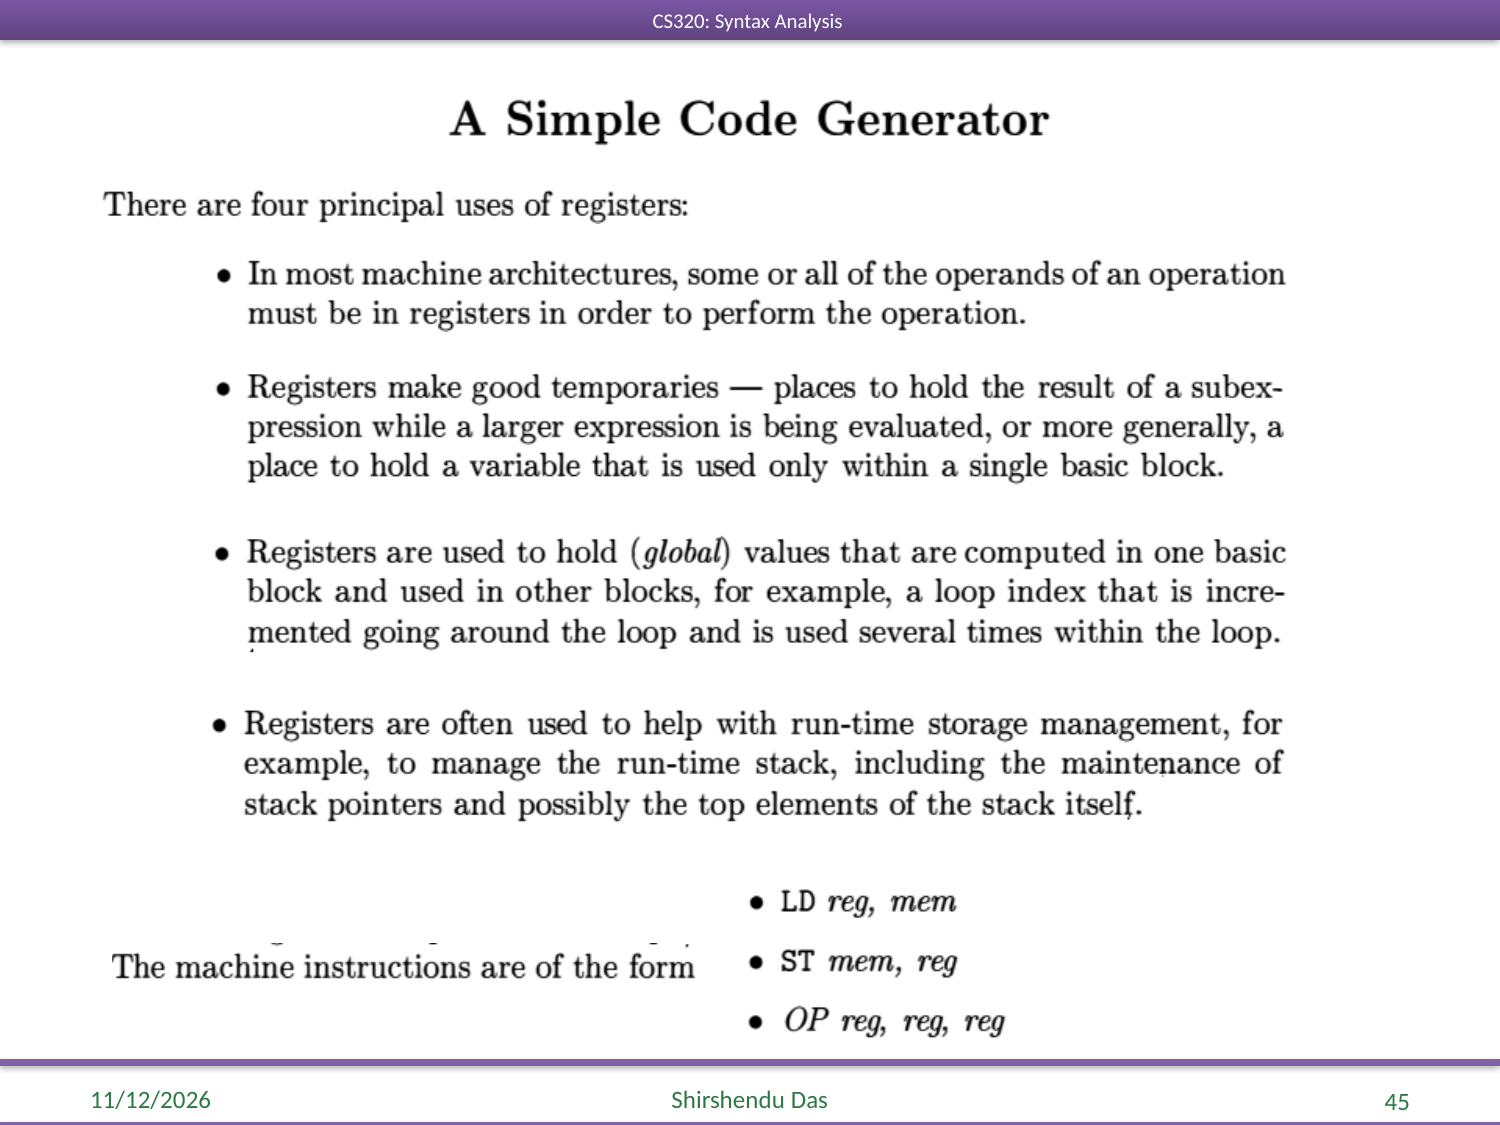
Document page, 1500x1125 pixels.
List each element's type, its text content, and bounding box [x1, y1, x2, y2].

picture [100, 184, 707, 224]
picture [445, 89, 1055, 150]
picture [205, 703, 1295, 823]
footer Shirshendu Das [512, 1073, 988, 1121]
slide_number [75, 1073, 425, 1121]
picture [209, 373, 1291, 487]
slide_number 45 [1074, 1079, 1425, 1121]
picture [207, 255, 1293, 333]
picture [737, 885, 1034, 1048]
picture [205, 526, 1295, 658]
text_box CS320: Syntax Analysis [0, 0, 1500, 40]
picture [111, 943, 710, 988]
